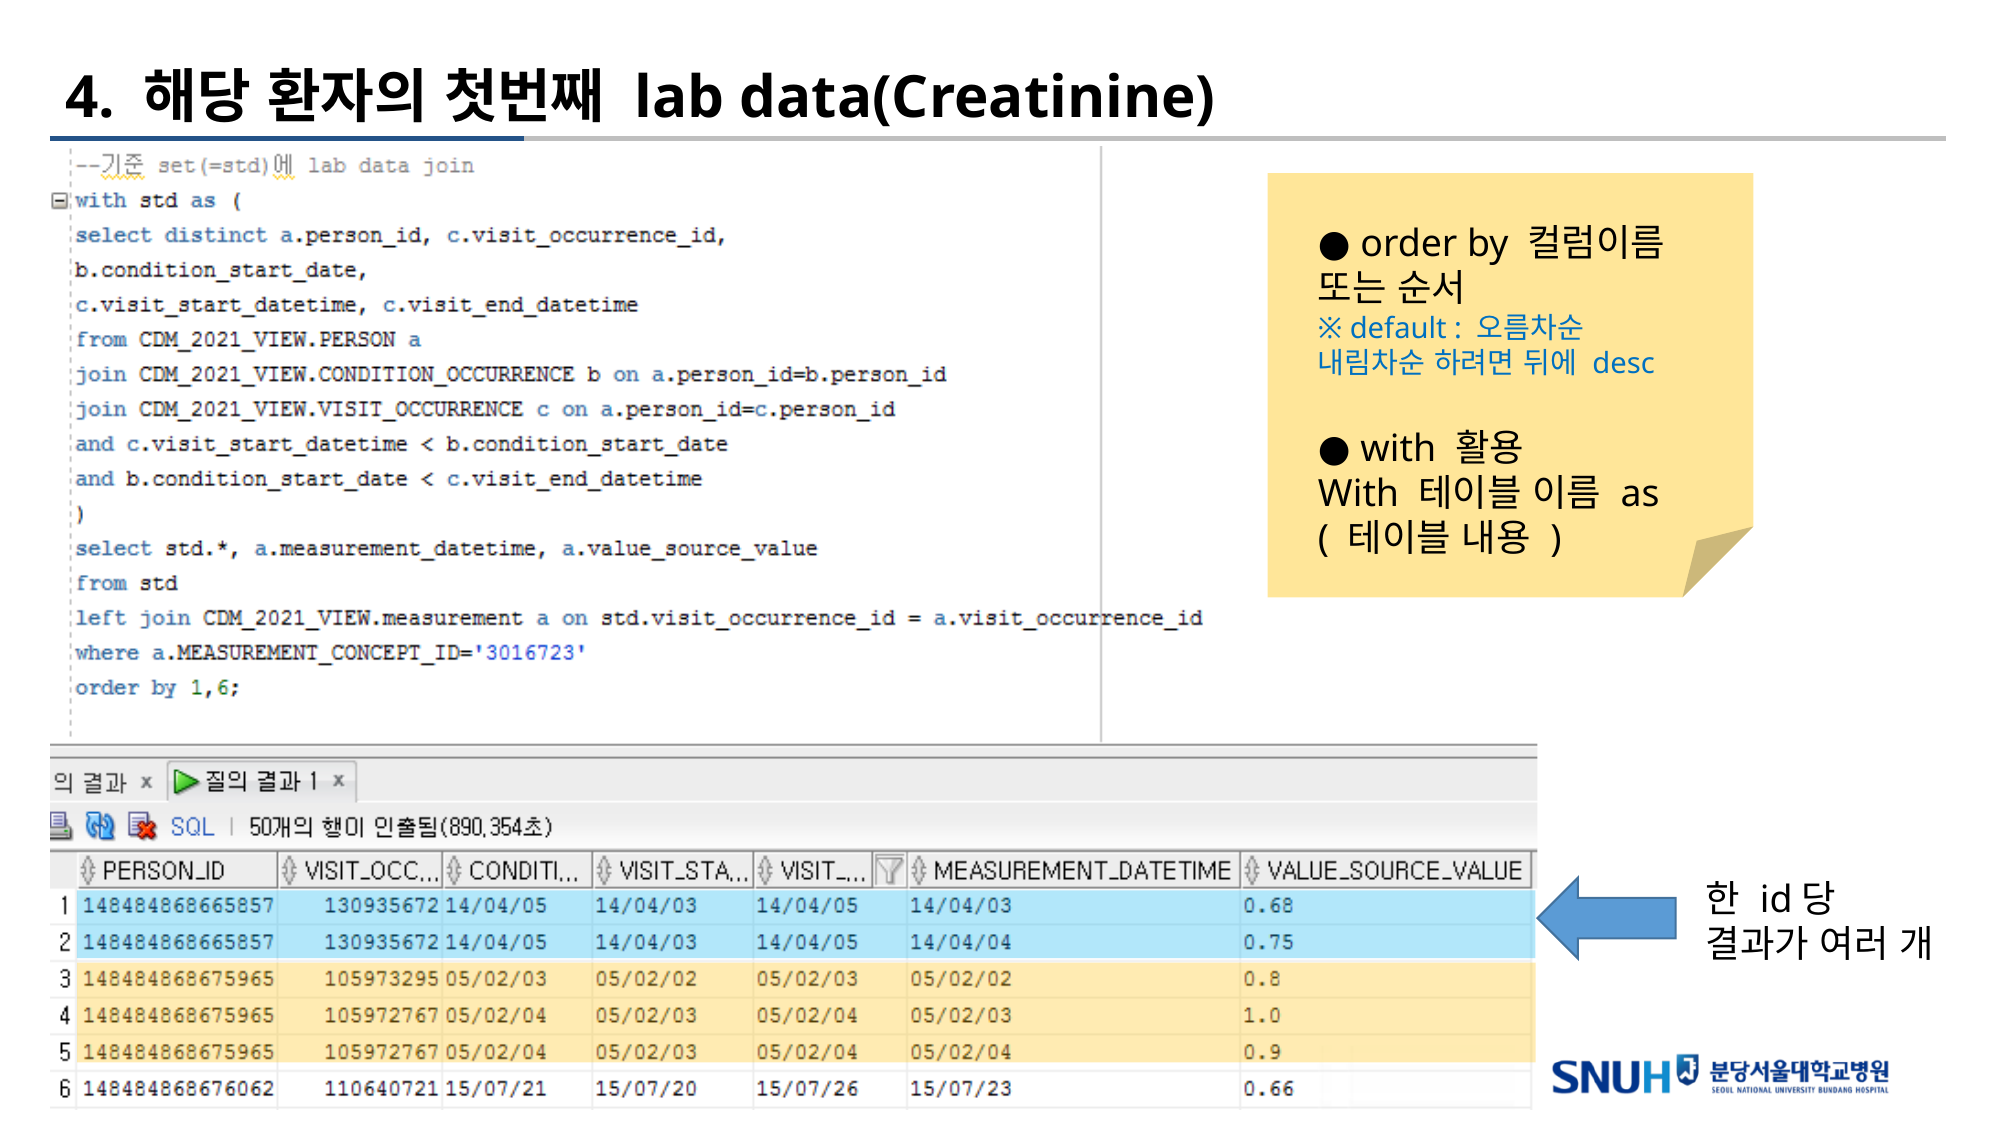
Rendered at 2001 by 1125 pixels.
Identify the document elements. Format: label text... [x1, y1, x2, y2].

title 4. 해당 환자의 첫번째 lab data(Creatinine) [50, 59, 1946, 139]
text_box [49, 146, 1538, 1110]
picture [1544, 1042, 1897, 1103]
text_box 한 id당 결과가 여러 개 [1690, 867, 1949, 973]
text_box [1267, 172, 1754, 598]
text_box [1538, 875, 1677, 962]
